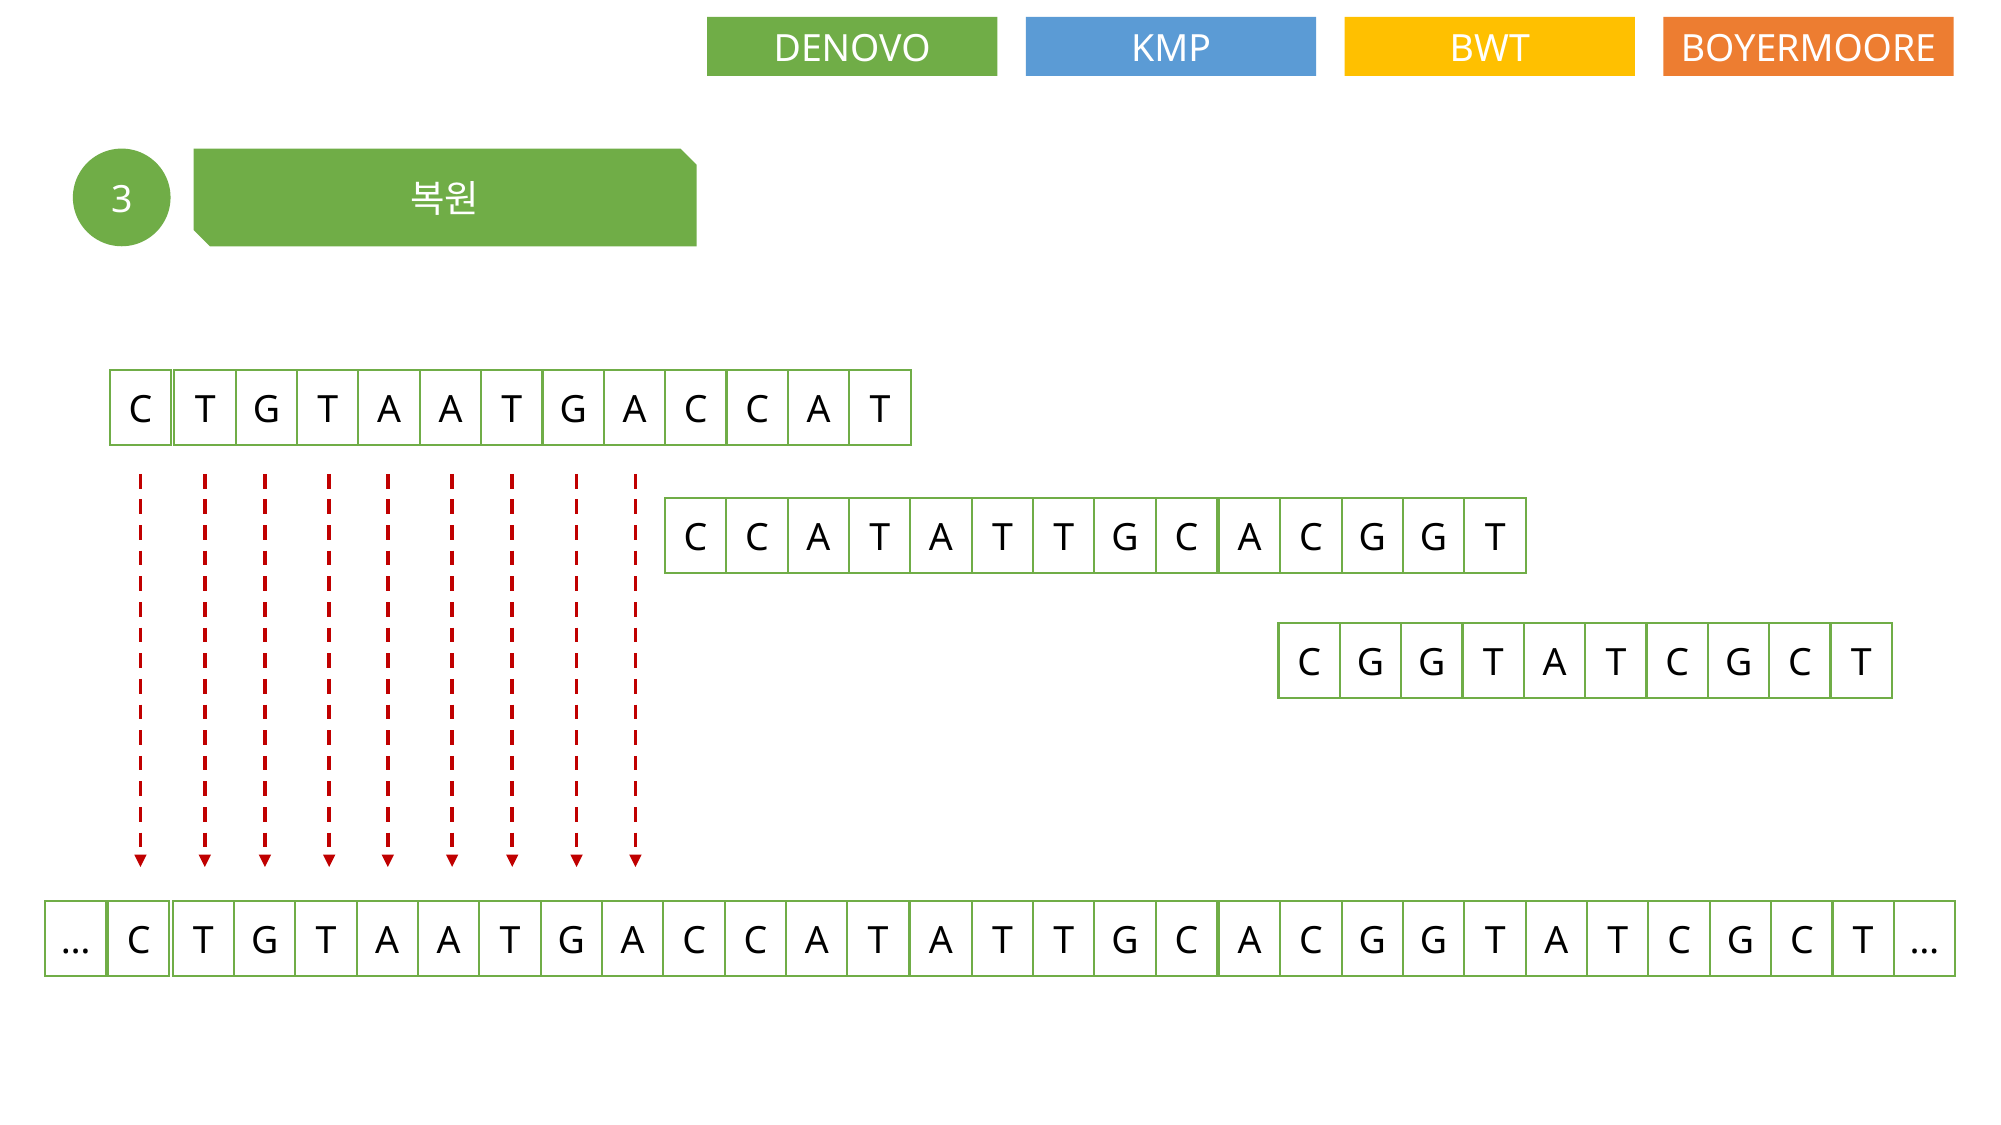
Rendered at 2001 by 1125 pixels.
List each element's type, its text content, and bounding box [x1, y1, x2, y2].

text_box T [296, 369, 357, 446]
text_box KMP [1025, 16, 1317, 77]
text_box A [1525, 900, 1586, 977]
text_box G [1339, 622, 1400, 699]
text_box C [726, 369, 787, 446]
text_box A [1523, 622, 1584, 699]
text_box A [601, 900, 662, 977]
text_box G [1709, 900, 1770, 977]
text_box T [1463, 900, 1525, 977]
text_box T [1032, 497, 1093, 574]
text_box G [1093, 497, 1155, 574]
text_box C [1155, 497, 1218, 574]
text_box C [1281, 900, 1341, 977]
text_box G [1707, 622, 1768, 699]
text_box A [1218, 497, 1279, 574]
text_box T [1032, 900, 1093, 977]
text_box T [1586, 900, 1647, 977]
text_box BOYERMOORE [1662, 16, 1955, 77]
text_box G [540, 900, 601, 977]
text_box G [1402, 497, 1463, 574]
text_box T [480, 369, 541, 446]
text_box C [109, 369, 172, 446]
text_box A [785, 900, 846, 977]
text_box G [1402, 900, 1463, 977]
text_box C [107, 900, 170, 977]
text_box T [294, 900, 356, 977]
text_box DENOVO [706, 16, 998, 77]
text_box T [1831, 900, 1893, 977]
text_box G [1341, 900, 1402, 977]
text_box C [1279, 497, 1341, 574]
text_box A [787, 369, 848, 446]
text_box 복원 [192, 147, 698, 248]
text_box T [846, 900, 909, 977]
text_box G [541, 369, 603, 446]
text_box T [1830, 622, 1893, 699]
text_box … [1893, 900, 1956, 977]
text_box A [787, 497, 848, 574]
text_box BWT [1344, 16, 1636, 77]
text_box A [419, 369, 480, 446]
text_box G [235, 369, 296, 446]
text_box C [725, 497, 787, 574]
text_box C [662, 900, 724, 977]
text_box T [971, 497, 1032, 574]
text_box A [357, 369, 419, 446]
text_box C [1155, 900, 1218, 977]
text_box C [724, 900, 785, 977]
text_box T [173, 369, 235, 446]
text_box G [1093, 900, 1155, 977]
text_box G [1400, 622, 1461, 699]
text_box T [1461, 622, 1523, 699]
text_box T [478, 900, 540, 977]
text_box C [664, 369, 726, 446]
text_box G [233, 900, 294, 977]
text_box A [909, 497, 971, 574]
text_box T [1584, 622, 1646, 699]
text_box A [417, 900, 478, 977]
text_box T [848, 369, 912, 446]
text_box C [1277, 622, 1339, 699]
text_box A [603, 369, 664, 446]
text_box T [971, 900, 1032, 977]
text_box T [172, 900, 233, 977]
text_box 3 [71, 147, 172, 248]
text_box A [909, 900, 971, 977]
text_box C [664, 497, 725, 574]
text_box C [1770, 900, 1831, 977]
text_box C [1647, 900, 1709, 977]
text_box … [44, 900, 107, 977]
text_box T [1463, 497, 1527, 574]
text_box A [356, 900, 417, 977]
text_box C [1768, 622, 1830, 699]
text_box G [1341, 497, 1402, 574]
text_box A [1218, 900, 1281, 977]
text_box T [848, 497, 909, 574]
text_box C [1646, 622, 1707, 699]
